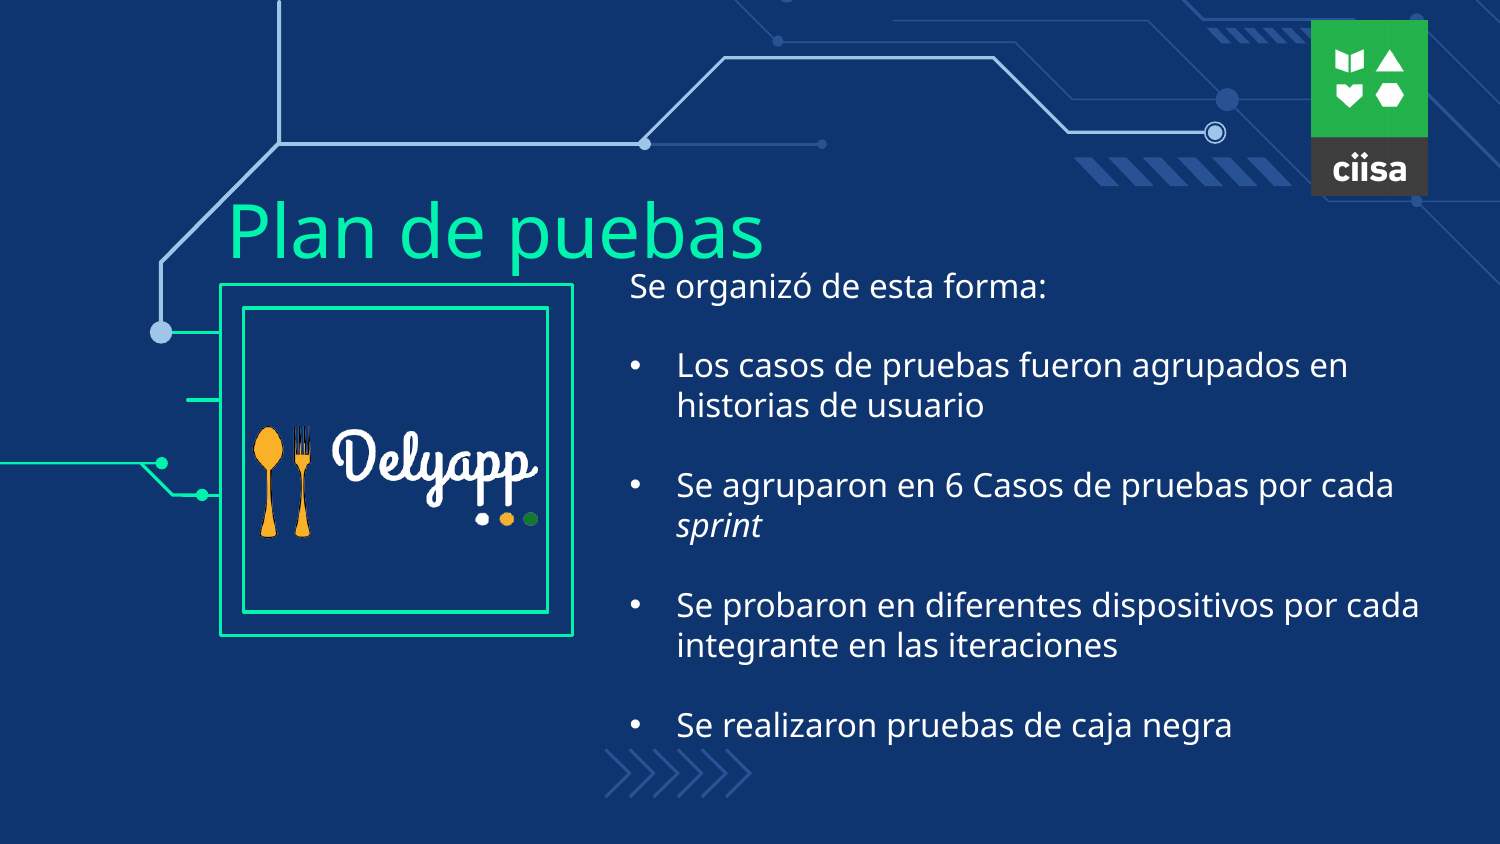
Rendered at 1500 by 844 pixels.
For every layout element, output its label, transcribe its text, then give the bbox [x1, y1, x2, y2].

picture [1311, 19, 1428, 197]
subtitle Se organizó de esta forma: Los casos de pruebas fueron agrupados en historias de usuario Se agruparon en 6 Casos de pruebas por cada sprint Se probaron en diferentes dispositivos por cada integrante en las iteraciones Se realizaron pruebas de caja negra [608, 422, 1483, 712]
picture [247, 421, 543, 543]
title Plan de puebas [226, 180, 924, 277]
